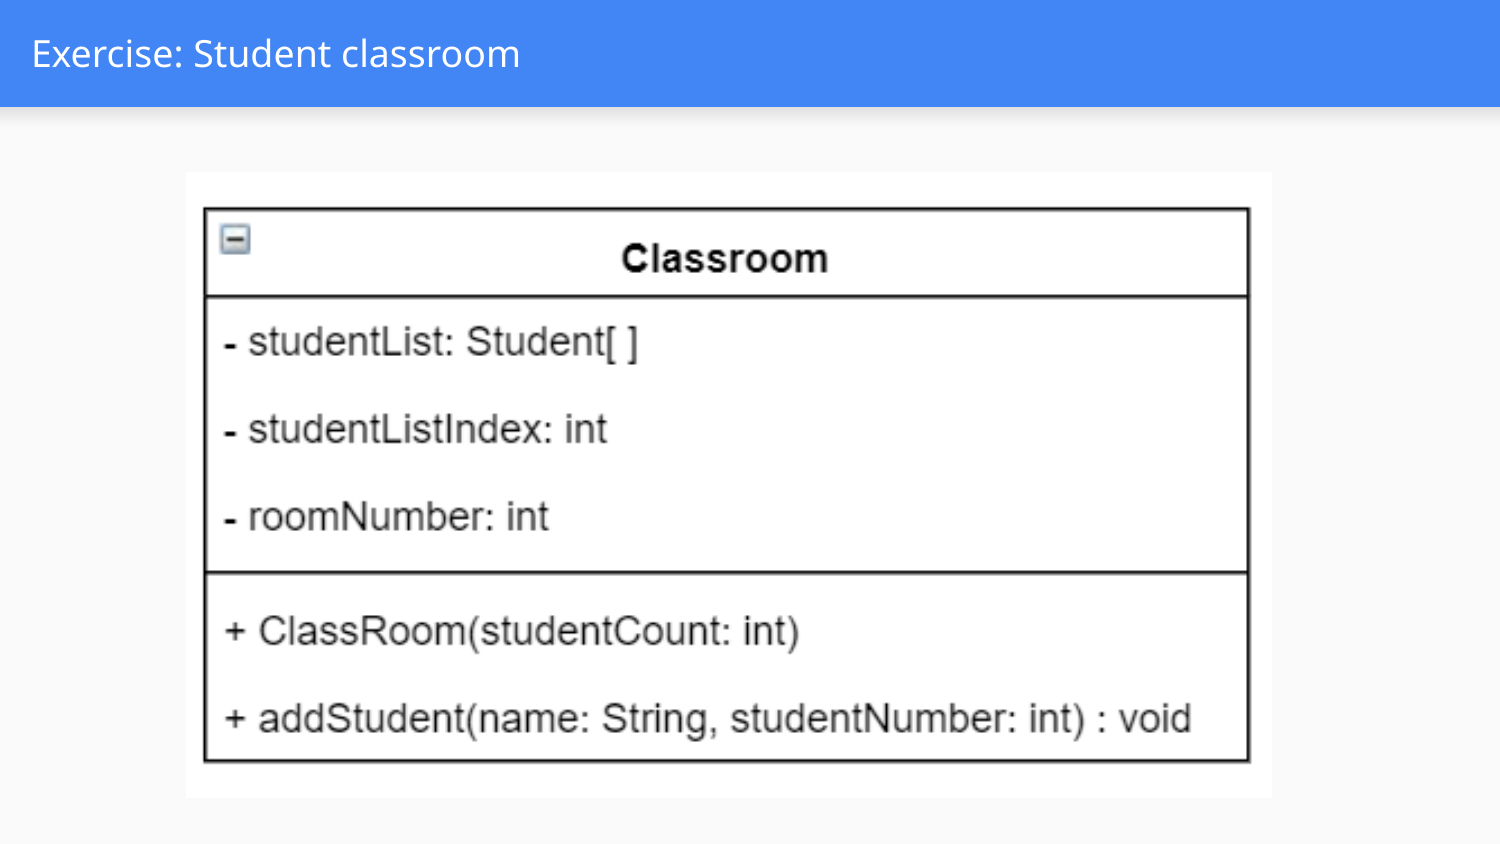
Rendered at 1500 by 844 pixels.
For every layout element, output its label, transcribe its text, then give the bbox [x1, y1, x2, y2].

picture [186, 171, 1273, 798]
title Exercise: Student classroom [16, 2, 1464, 102]
